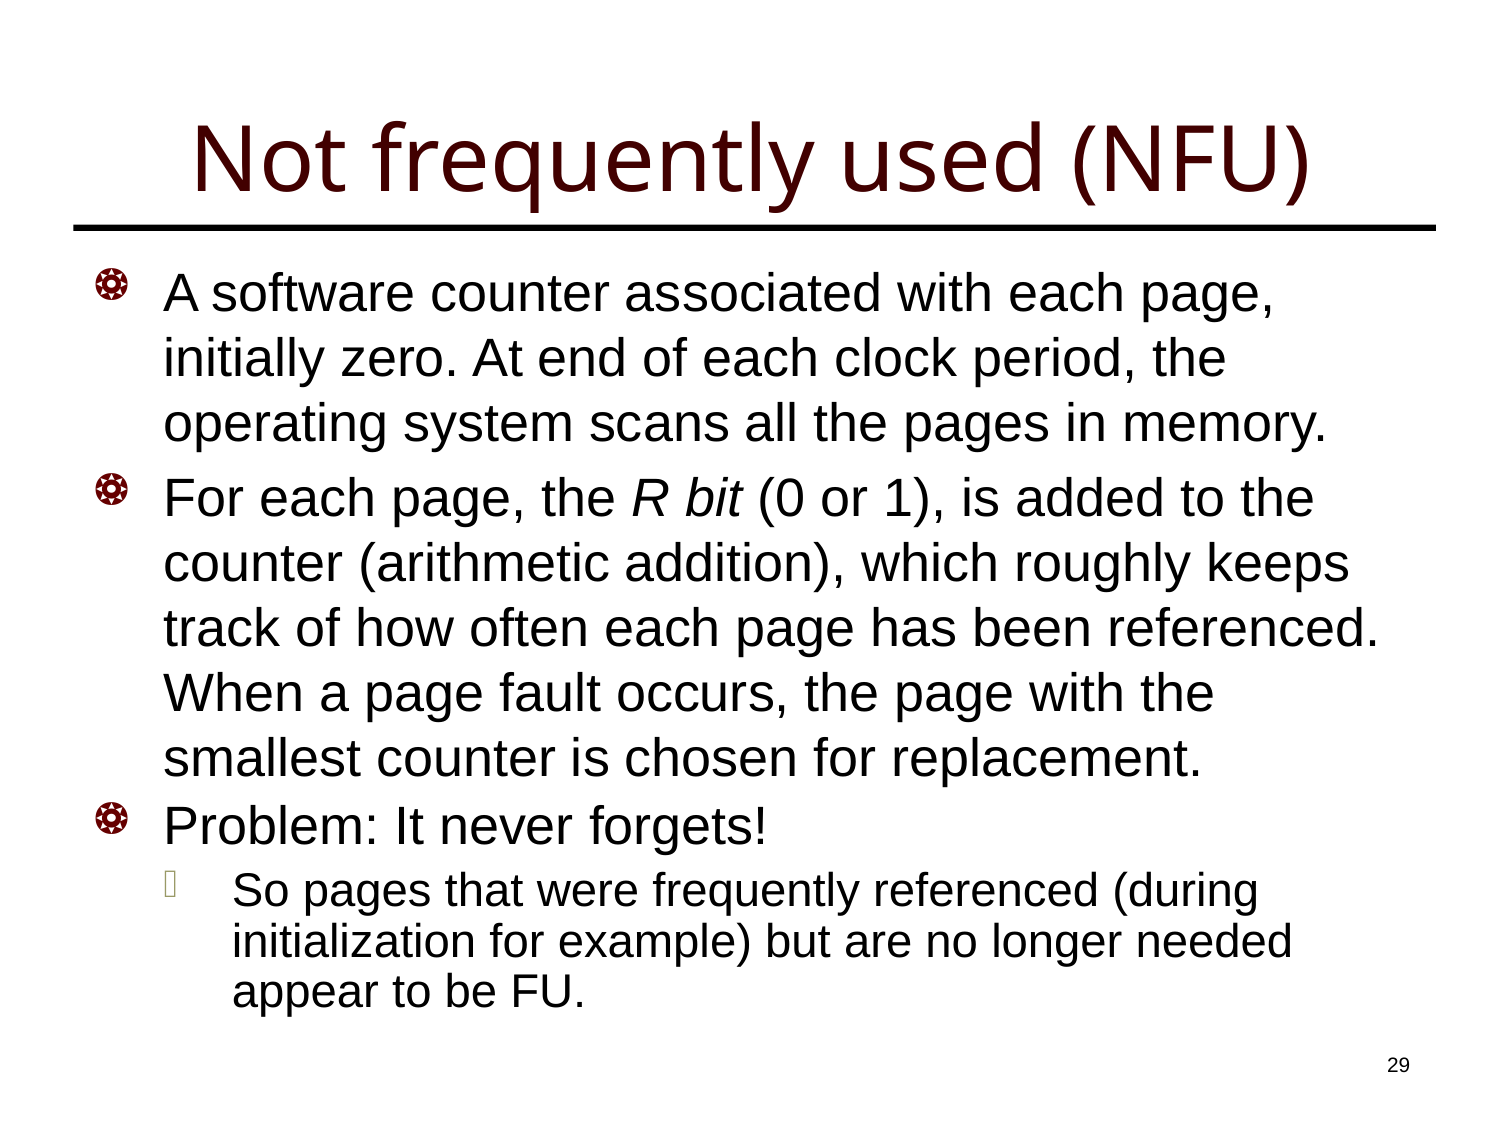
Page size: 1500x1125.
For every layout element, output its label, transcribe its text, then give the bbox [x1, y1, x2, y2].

title Not frequently used (NFU) [74, 66, 1427, 218]
slide_number 28 [1112, 1043, 1426, 1120]
list A software counter associated with each page, initially zero. At end of each clock period, the operating system scans all the pages in memory. For each page, the R bit (0 or 1), is added to the counter (arithmetic addition), which roughly keeps track of how often each page has been referenced. When a page fault occurs, the page with the smallest counter is chosen for replacement. Problem: It never forgets! So pages that were frequently referenced (during initialization for example) but are no longer needed appear to be FU. [74, 249, 1438, 1032]
